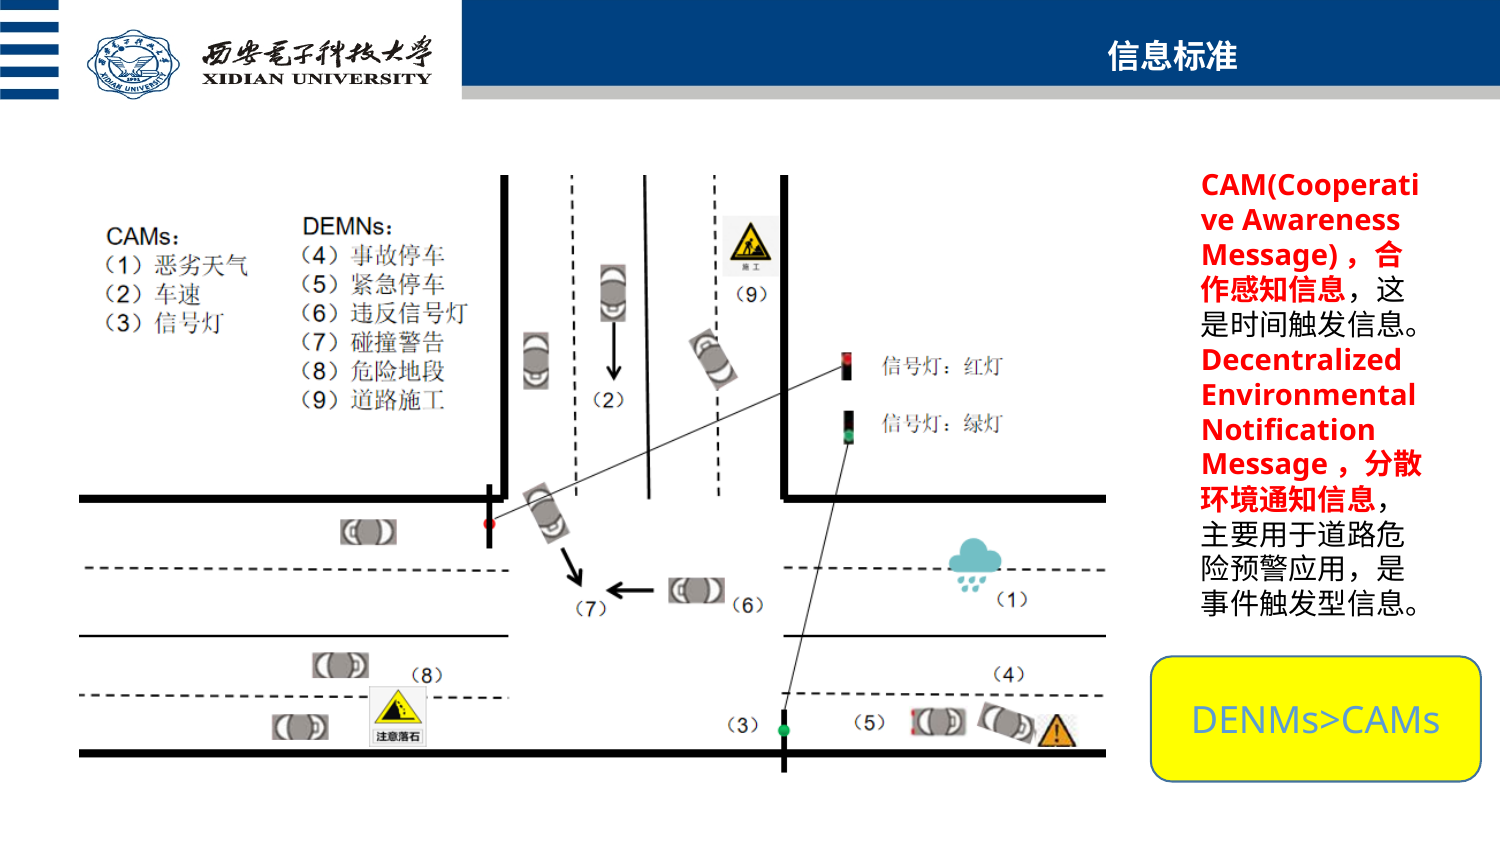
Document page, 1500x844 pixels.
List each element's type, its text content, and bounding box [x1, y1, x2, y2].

text_box DENMs>CAMs [1149, 655, 1482, 783]
text_box CAM(Cooperative Awareness Message)，合作感知信息，这是时间触发信息。 Decentralized Environmental Notification Message，分散环境通知信息，主要用于道路危险预警应用，是事件触发型信息。 [1186, 158, 1446, 628]
title 信息标准 [1095, 34, 1445, 82]
picture [0, 0, 1500, 844]
